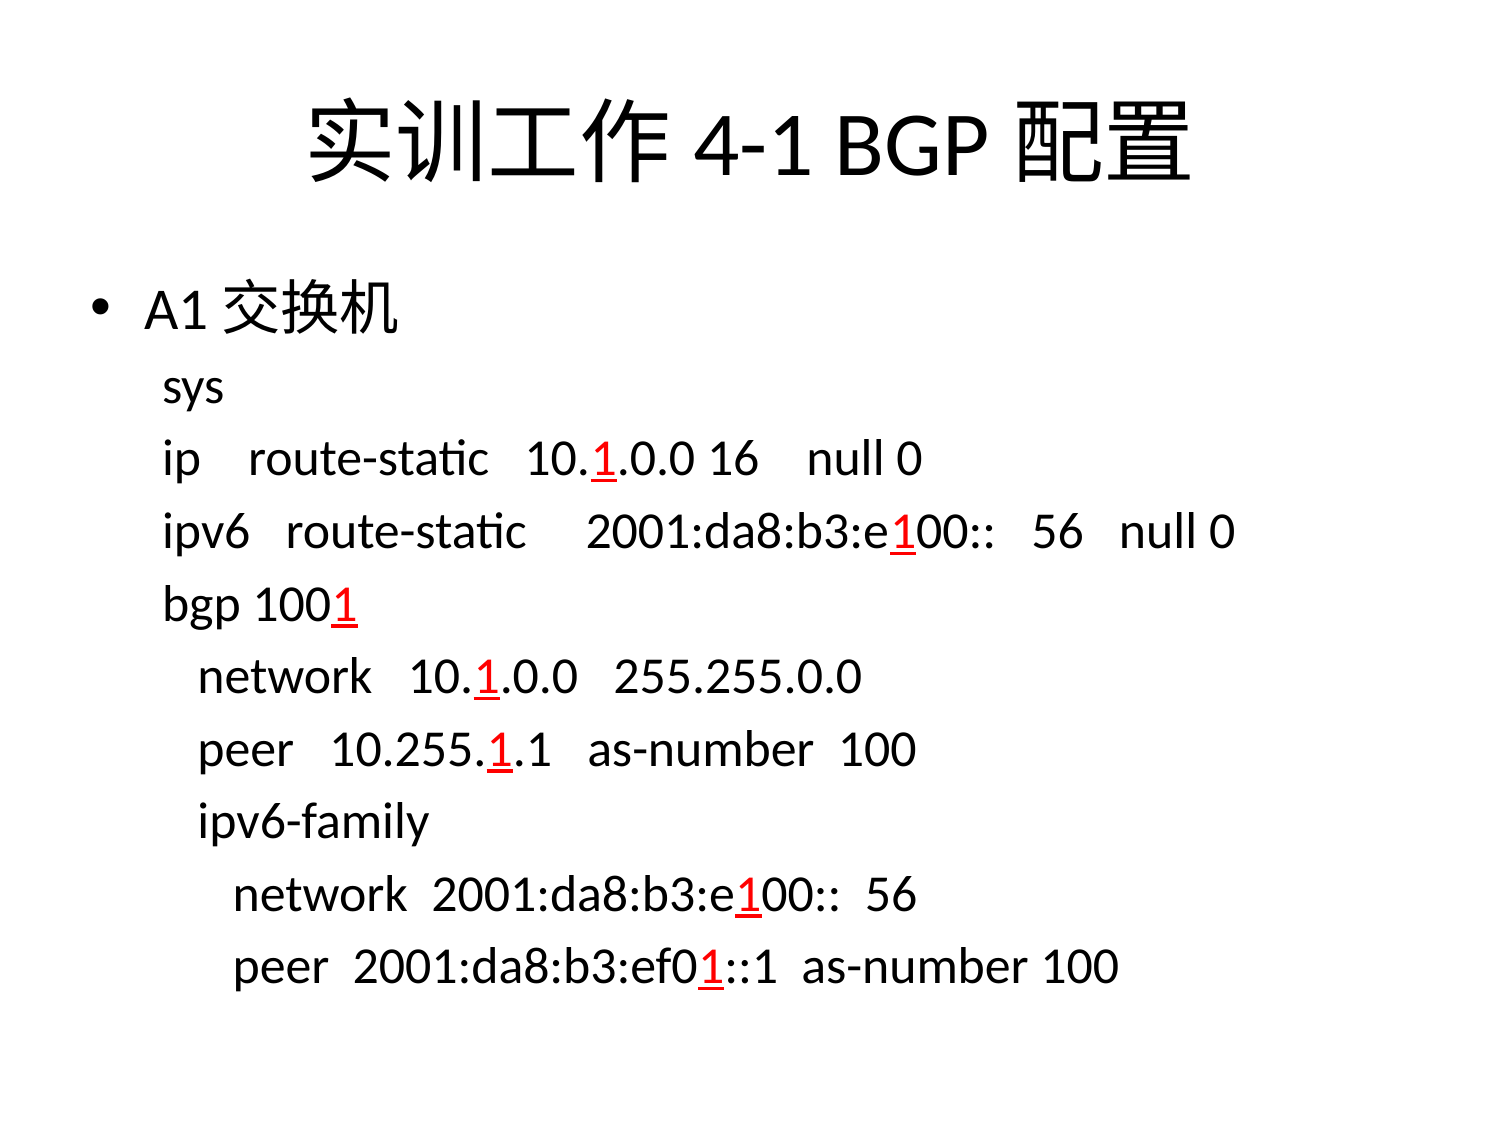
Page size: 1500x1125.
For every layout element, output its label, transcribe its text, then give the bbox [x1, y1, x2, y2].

title 实训工作4-1 BGP配置 [75, 45, 1425, 233]
list A1交换机 sys ip route-static 10.1.0.0 16 null 0 ipv6 route-static 2001:da8:b3:e100:: 56 null 0 bgp 1001 network 10.1.0.0 255.255.0.0 peer 10.255.1.1 as-number 100 ipv6-family network 2001:da8:b3:e100:: 56 peer 2001:da8:b3:ef01::1 as-number 100 [75, 262, 1425, 1005]
